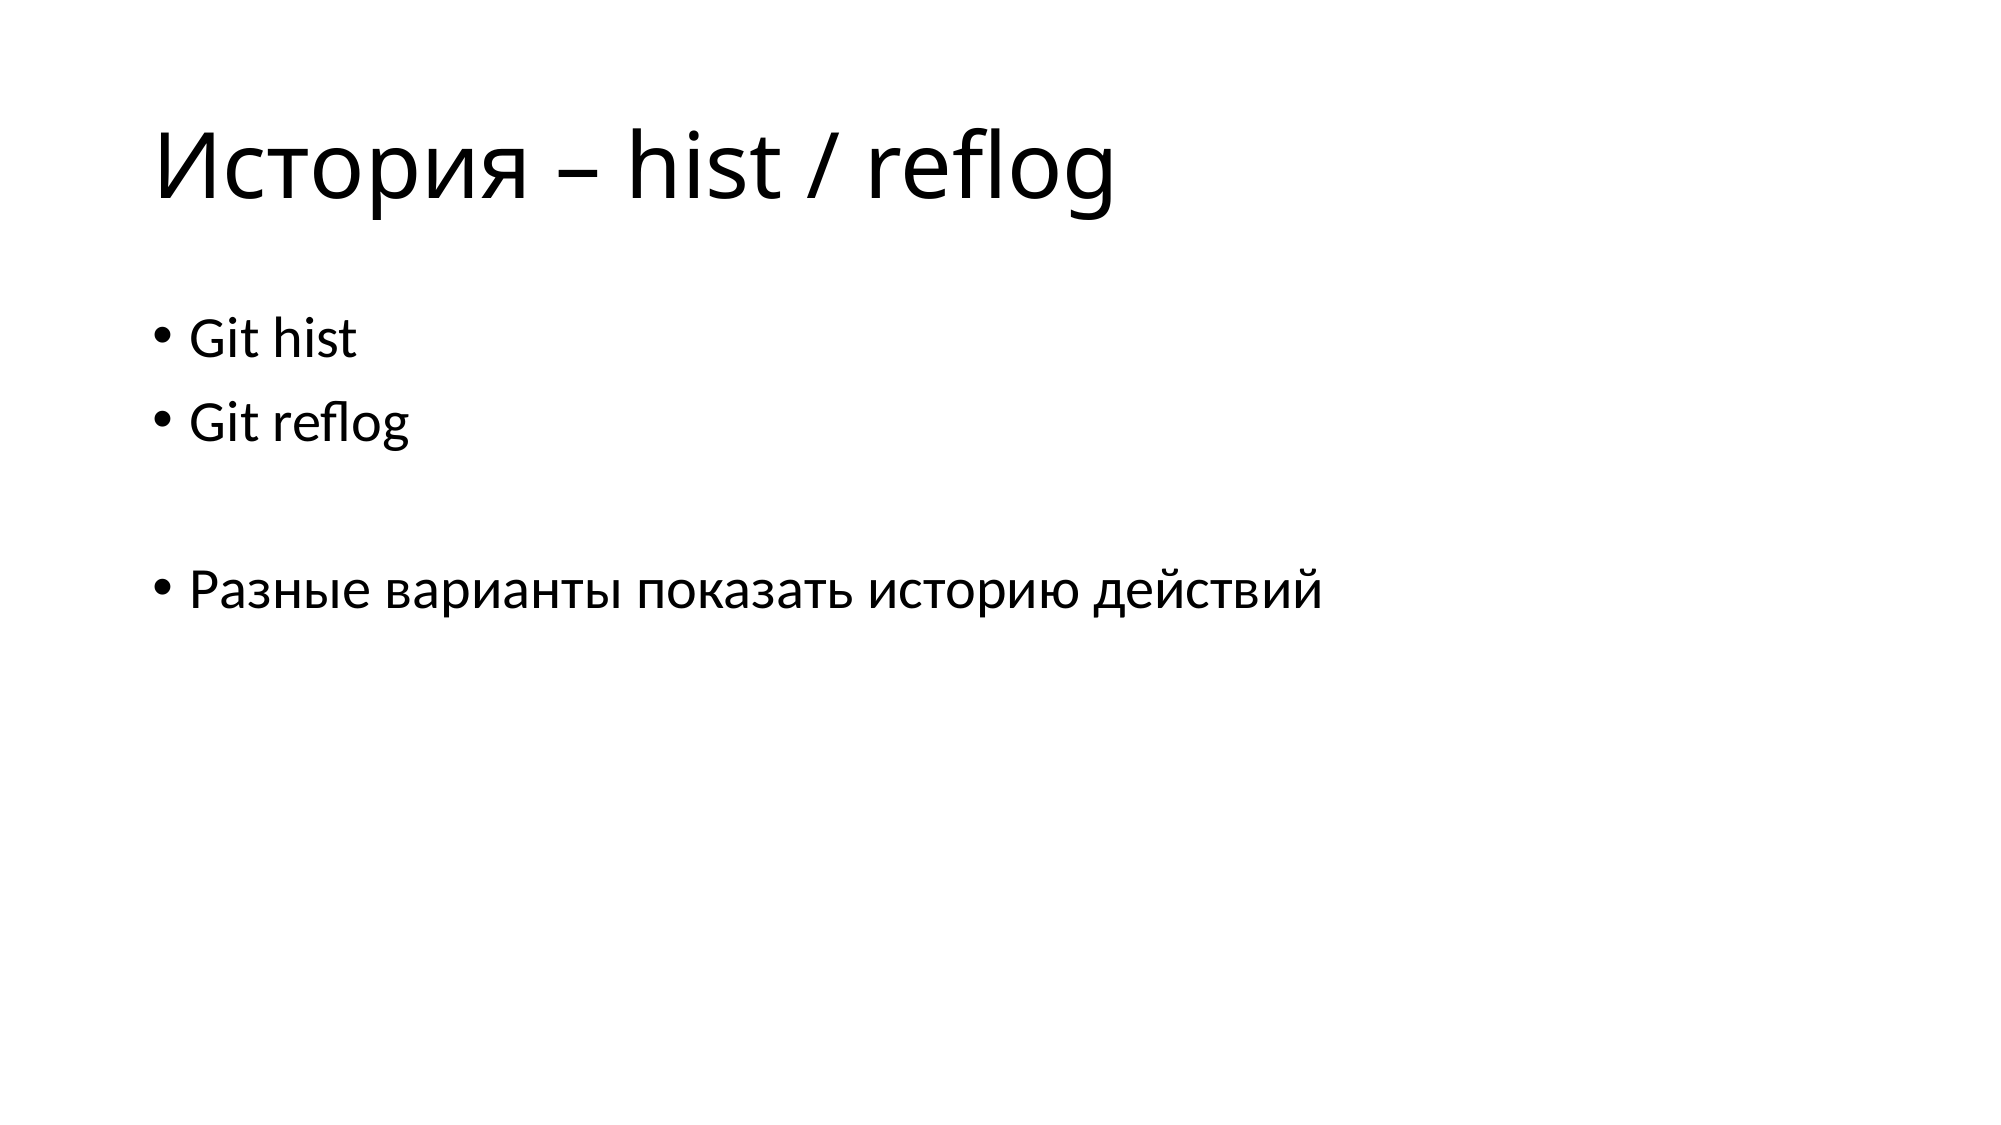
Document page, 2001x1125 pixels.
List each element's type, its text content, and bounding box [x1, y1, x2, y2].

list Git hist Git reflog Разные варианты показать историю действий [137, 299, 1863, 1014]
title История – hist / reflog [137, 59, 1863, 278]
